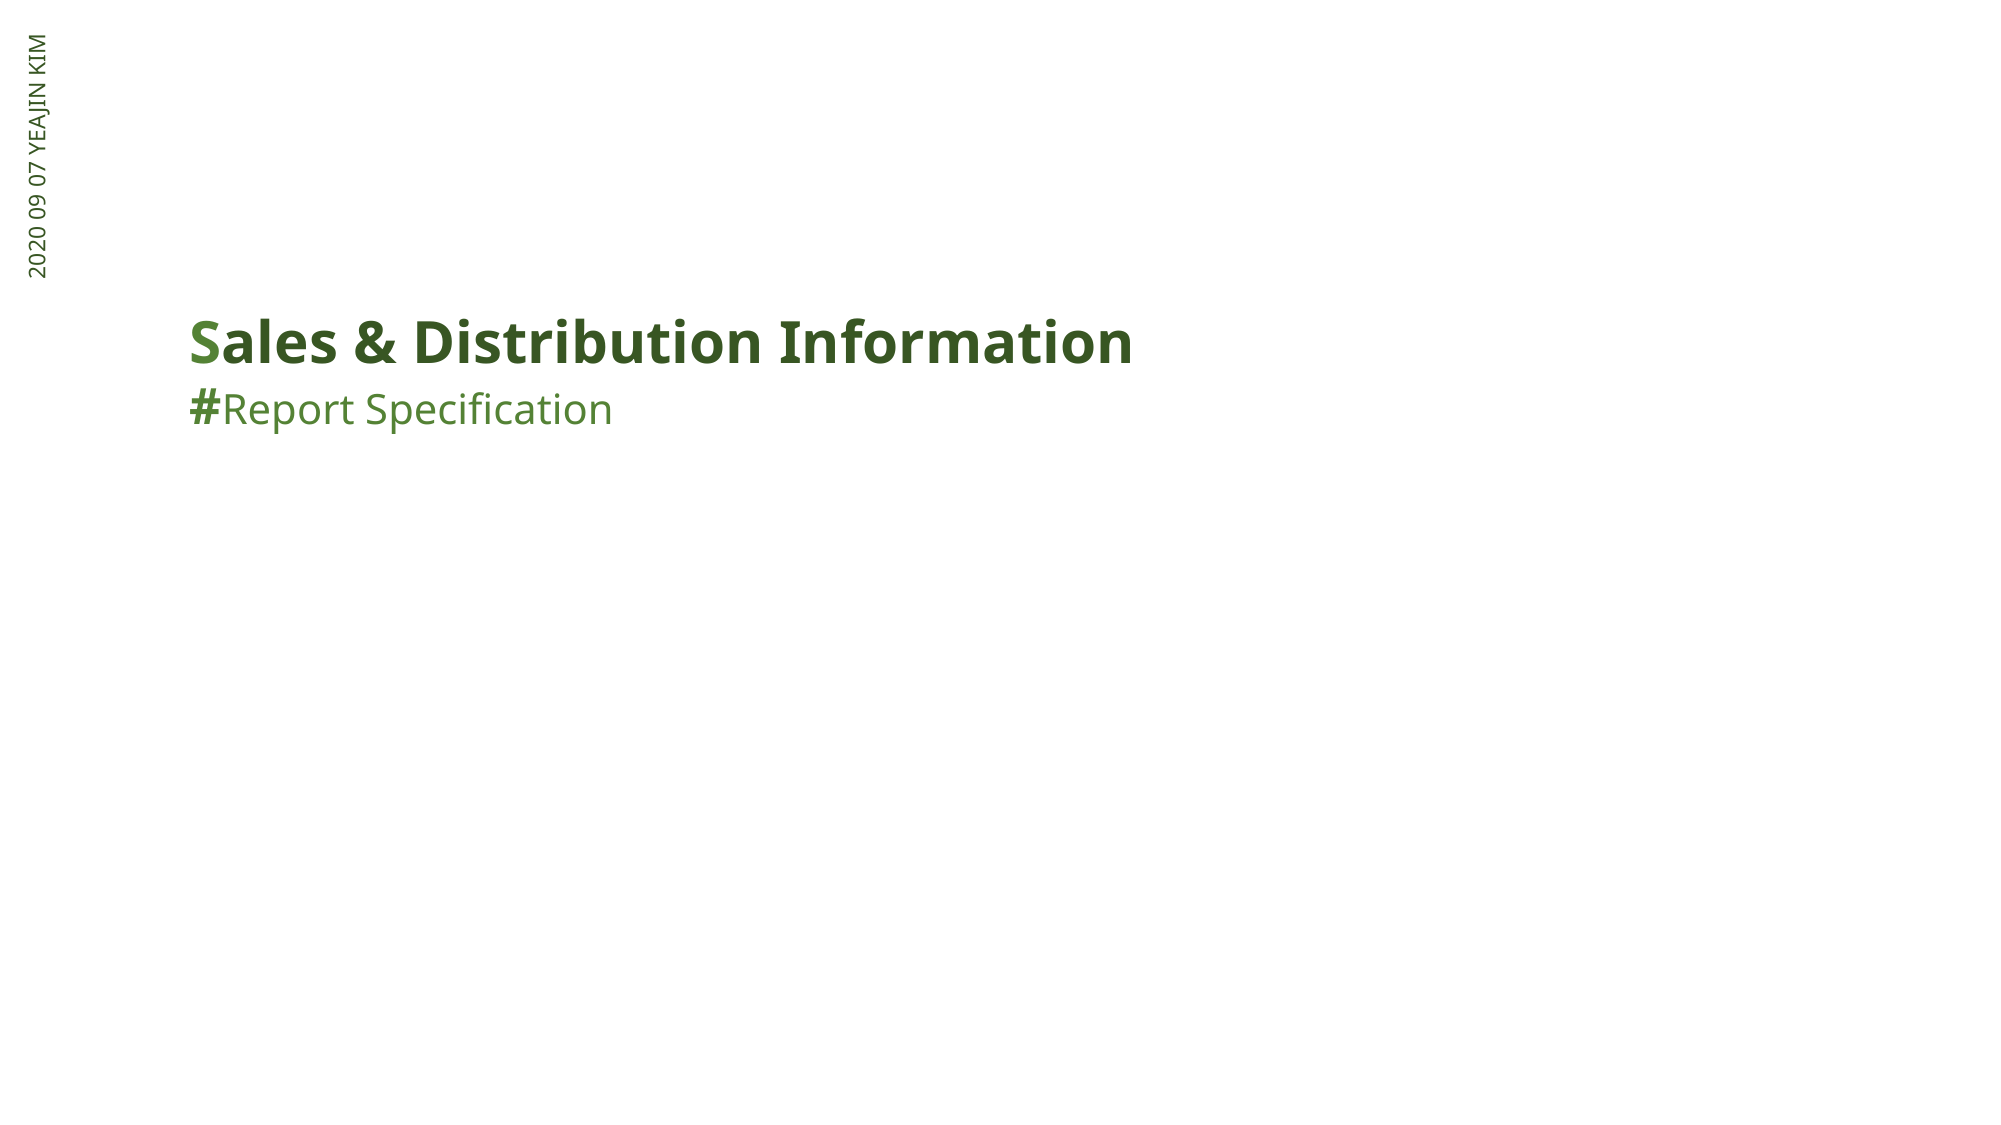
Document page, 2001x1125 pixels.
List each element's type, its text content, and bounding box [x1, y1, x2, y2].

text_box 2020 09 07 YEAJIN KIM [15, 18, 58, 294]
text_box Sales & Distribution Information #Report Specification [174, 297, 1755, 443]
